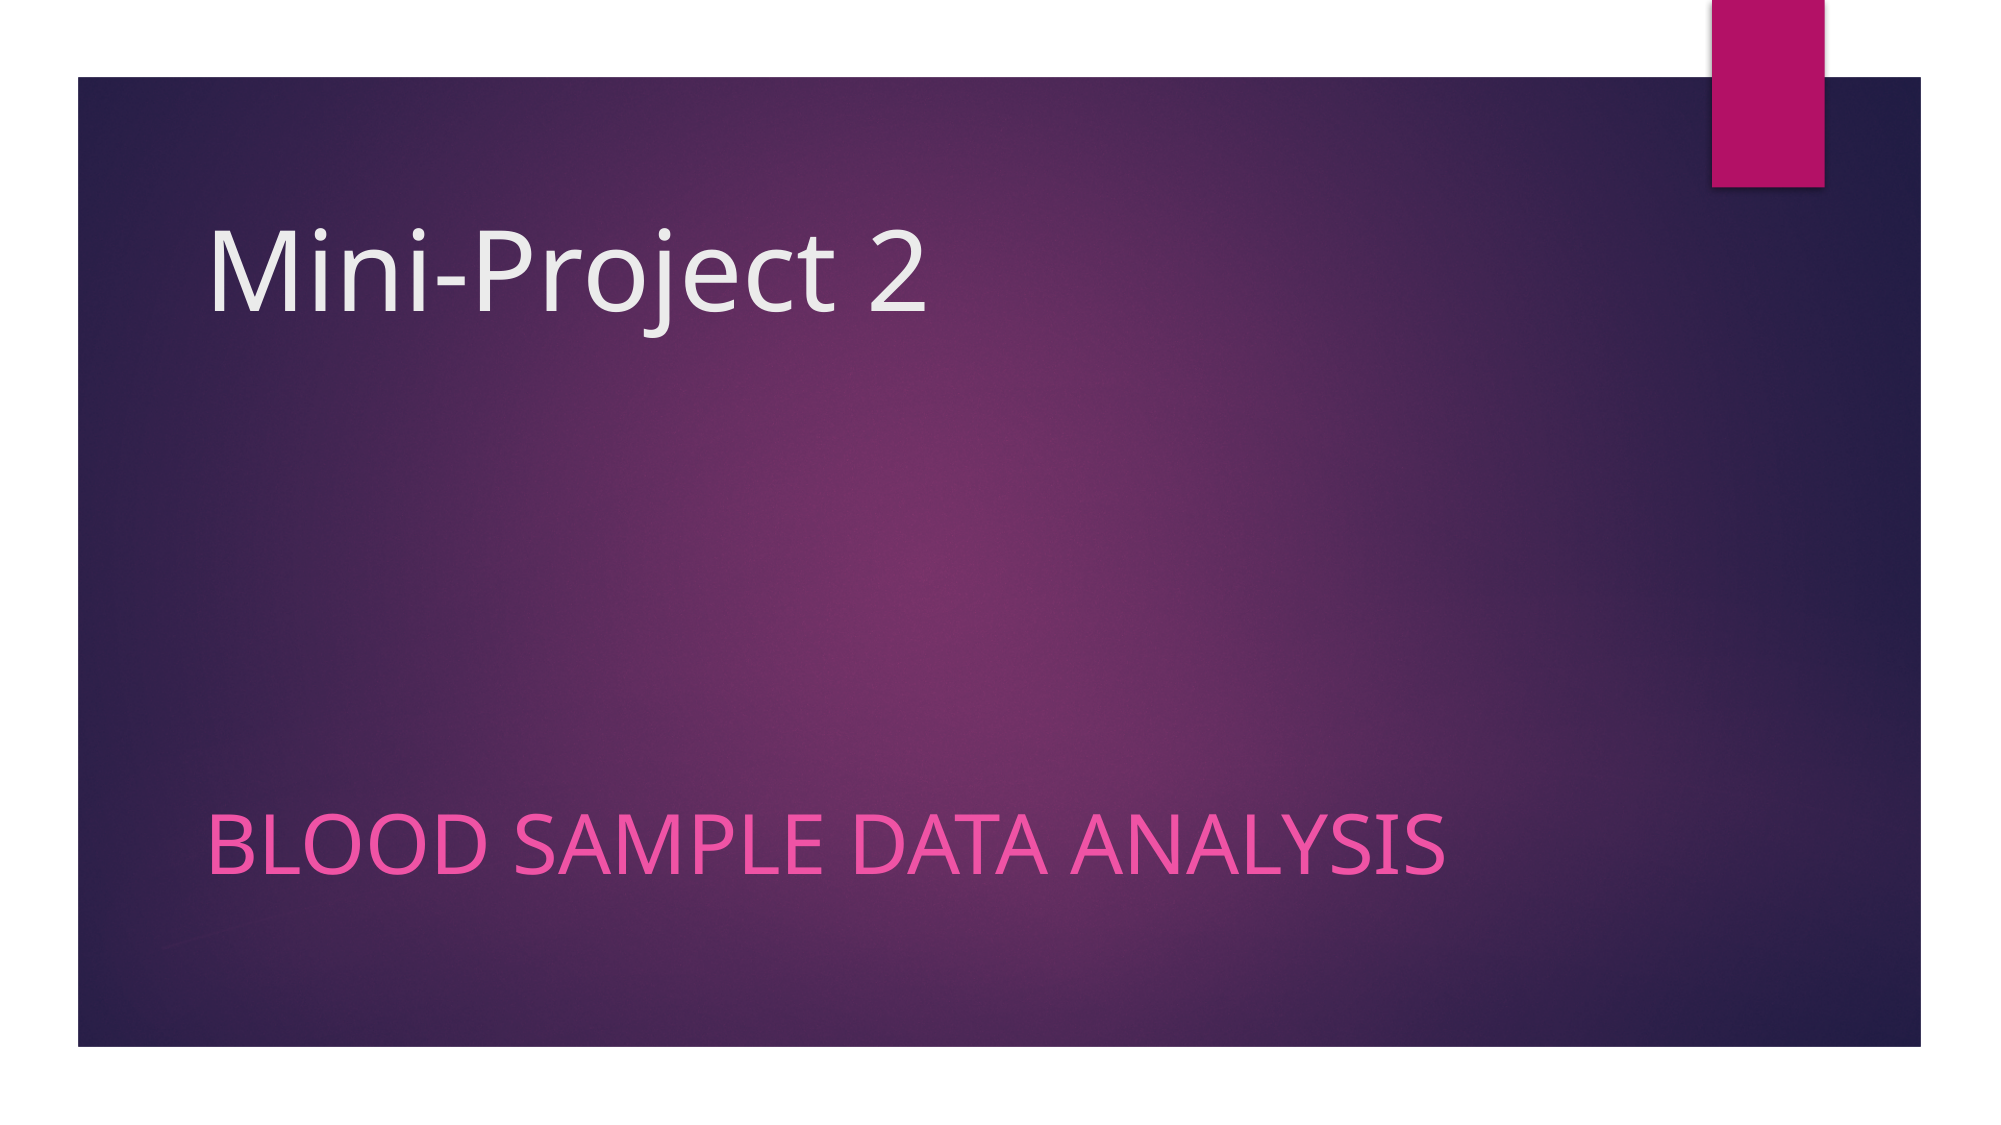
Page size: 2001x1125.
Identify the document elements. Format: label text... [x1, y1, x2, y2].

subtitle Blood Sample Data Analysis [189, 783, 1638, 925]
title Mini-Project 2 [189, 157, 1638, 342]
